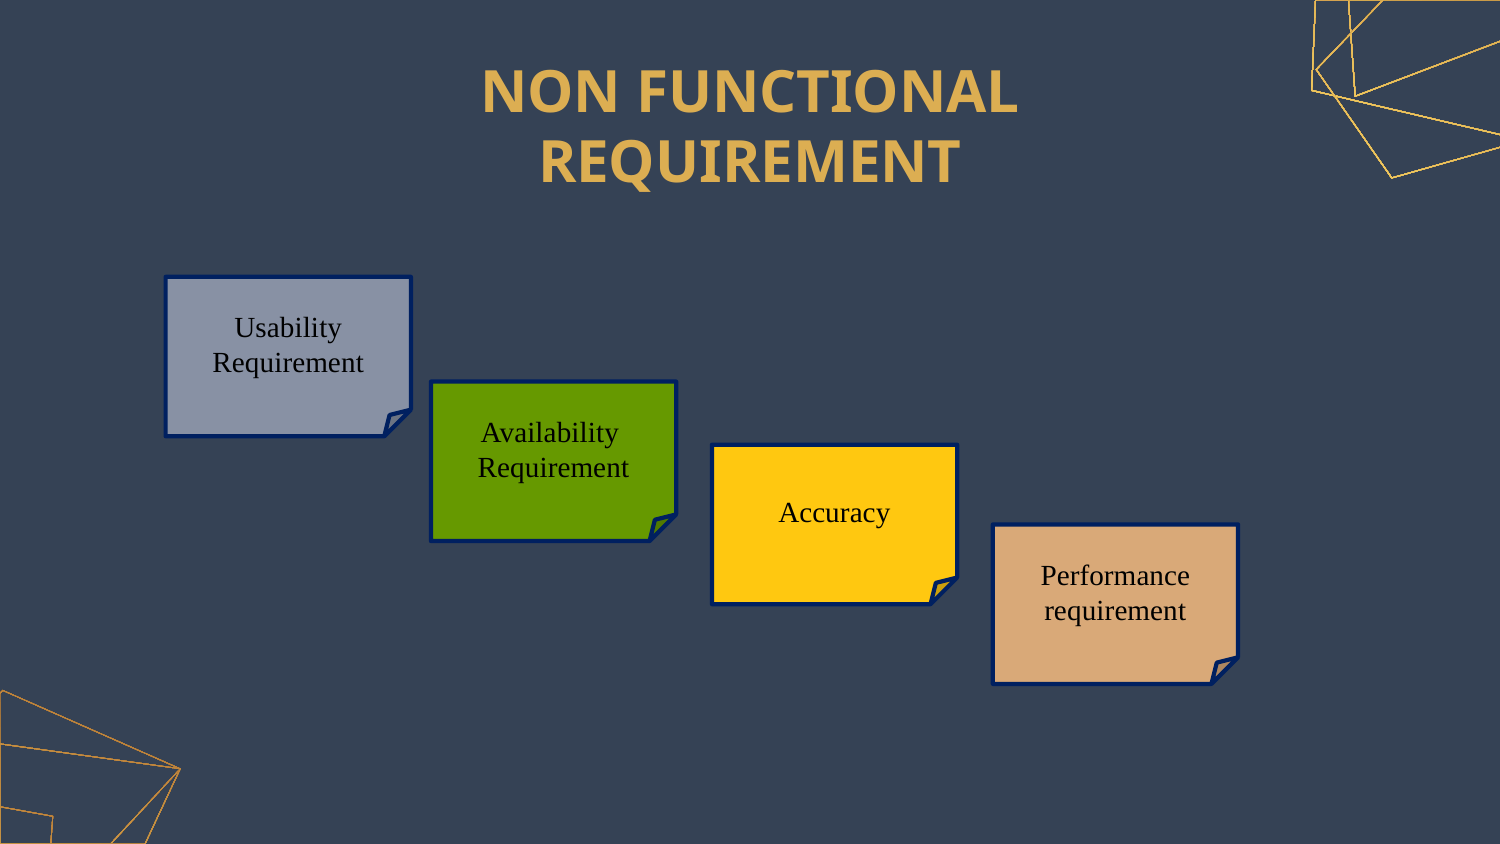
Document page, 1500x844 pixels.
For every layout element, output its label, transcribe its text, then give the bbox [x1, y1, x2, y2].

text_box Usability Requirement [165, 276, 411, 437]
text_box Performance requirement [992, 524, 1239, 684]
title NON FUNCTIONAL REQUIREMENT [327, 88, 1173, 160]
text_box Accuracy [711, 444, 958, 605]
text_box Availability Requirement [430, 381, 677, 542]
